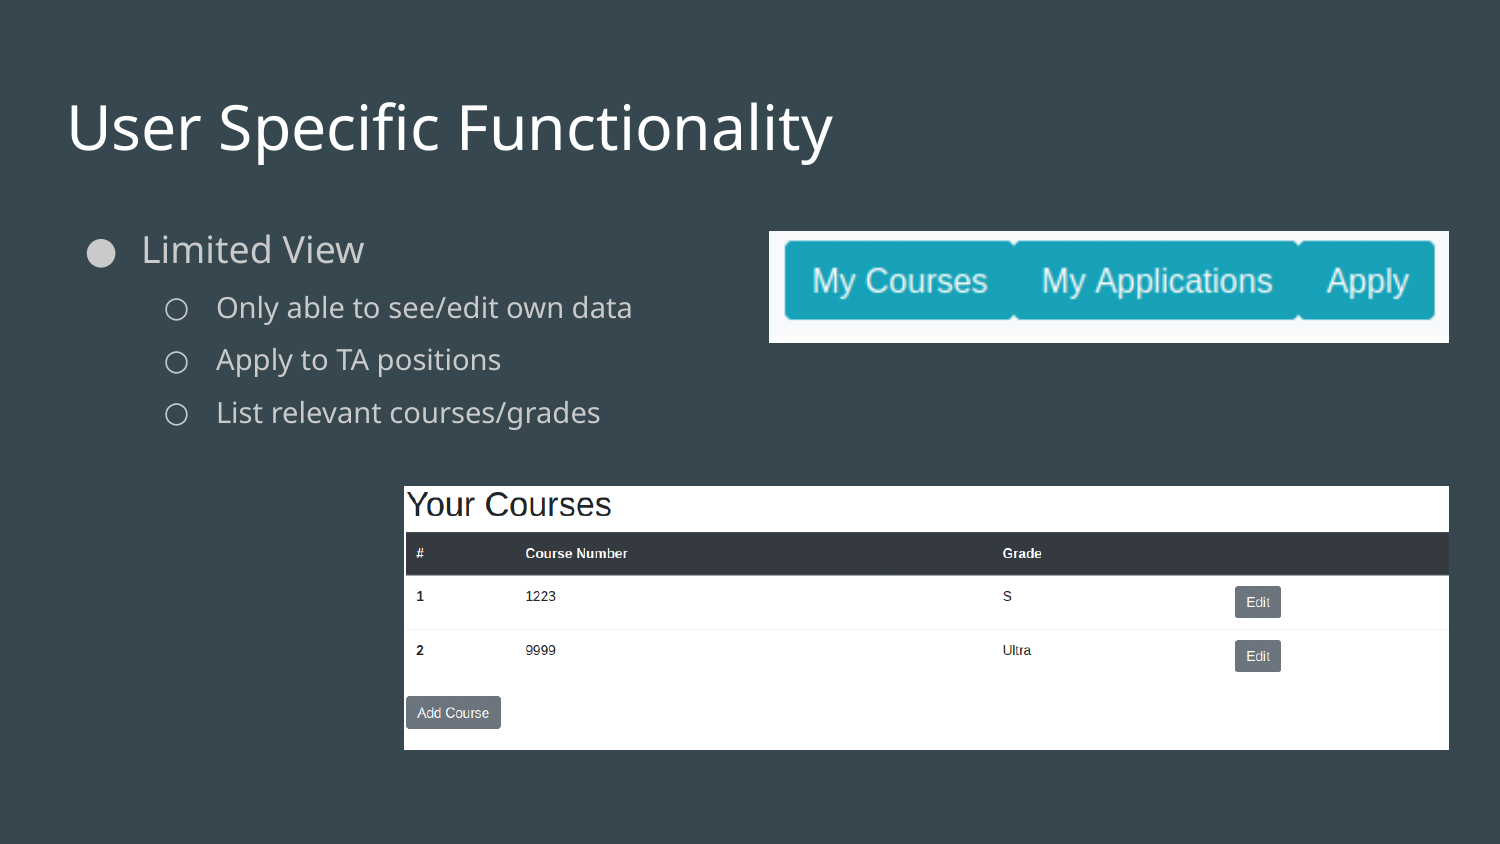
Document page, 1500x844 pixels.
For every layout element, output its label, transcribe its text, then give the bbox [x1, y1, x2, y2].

list Limited View Only able to see/edit own data Apply to TA positions List relevant courses/grades [51, 189, 1449, 750]
title User Specific Functionality [51, 72, 1449, 167]
picture [404, 486, 1450, 750]
picture [768, 231, 1450, 344]
